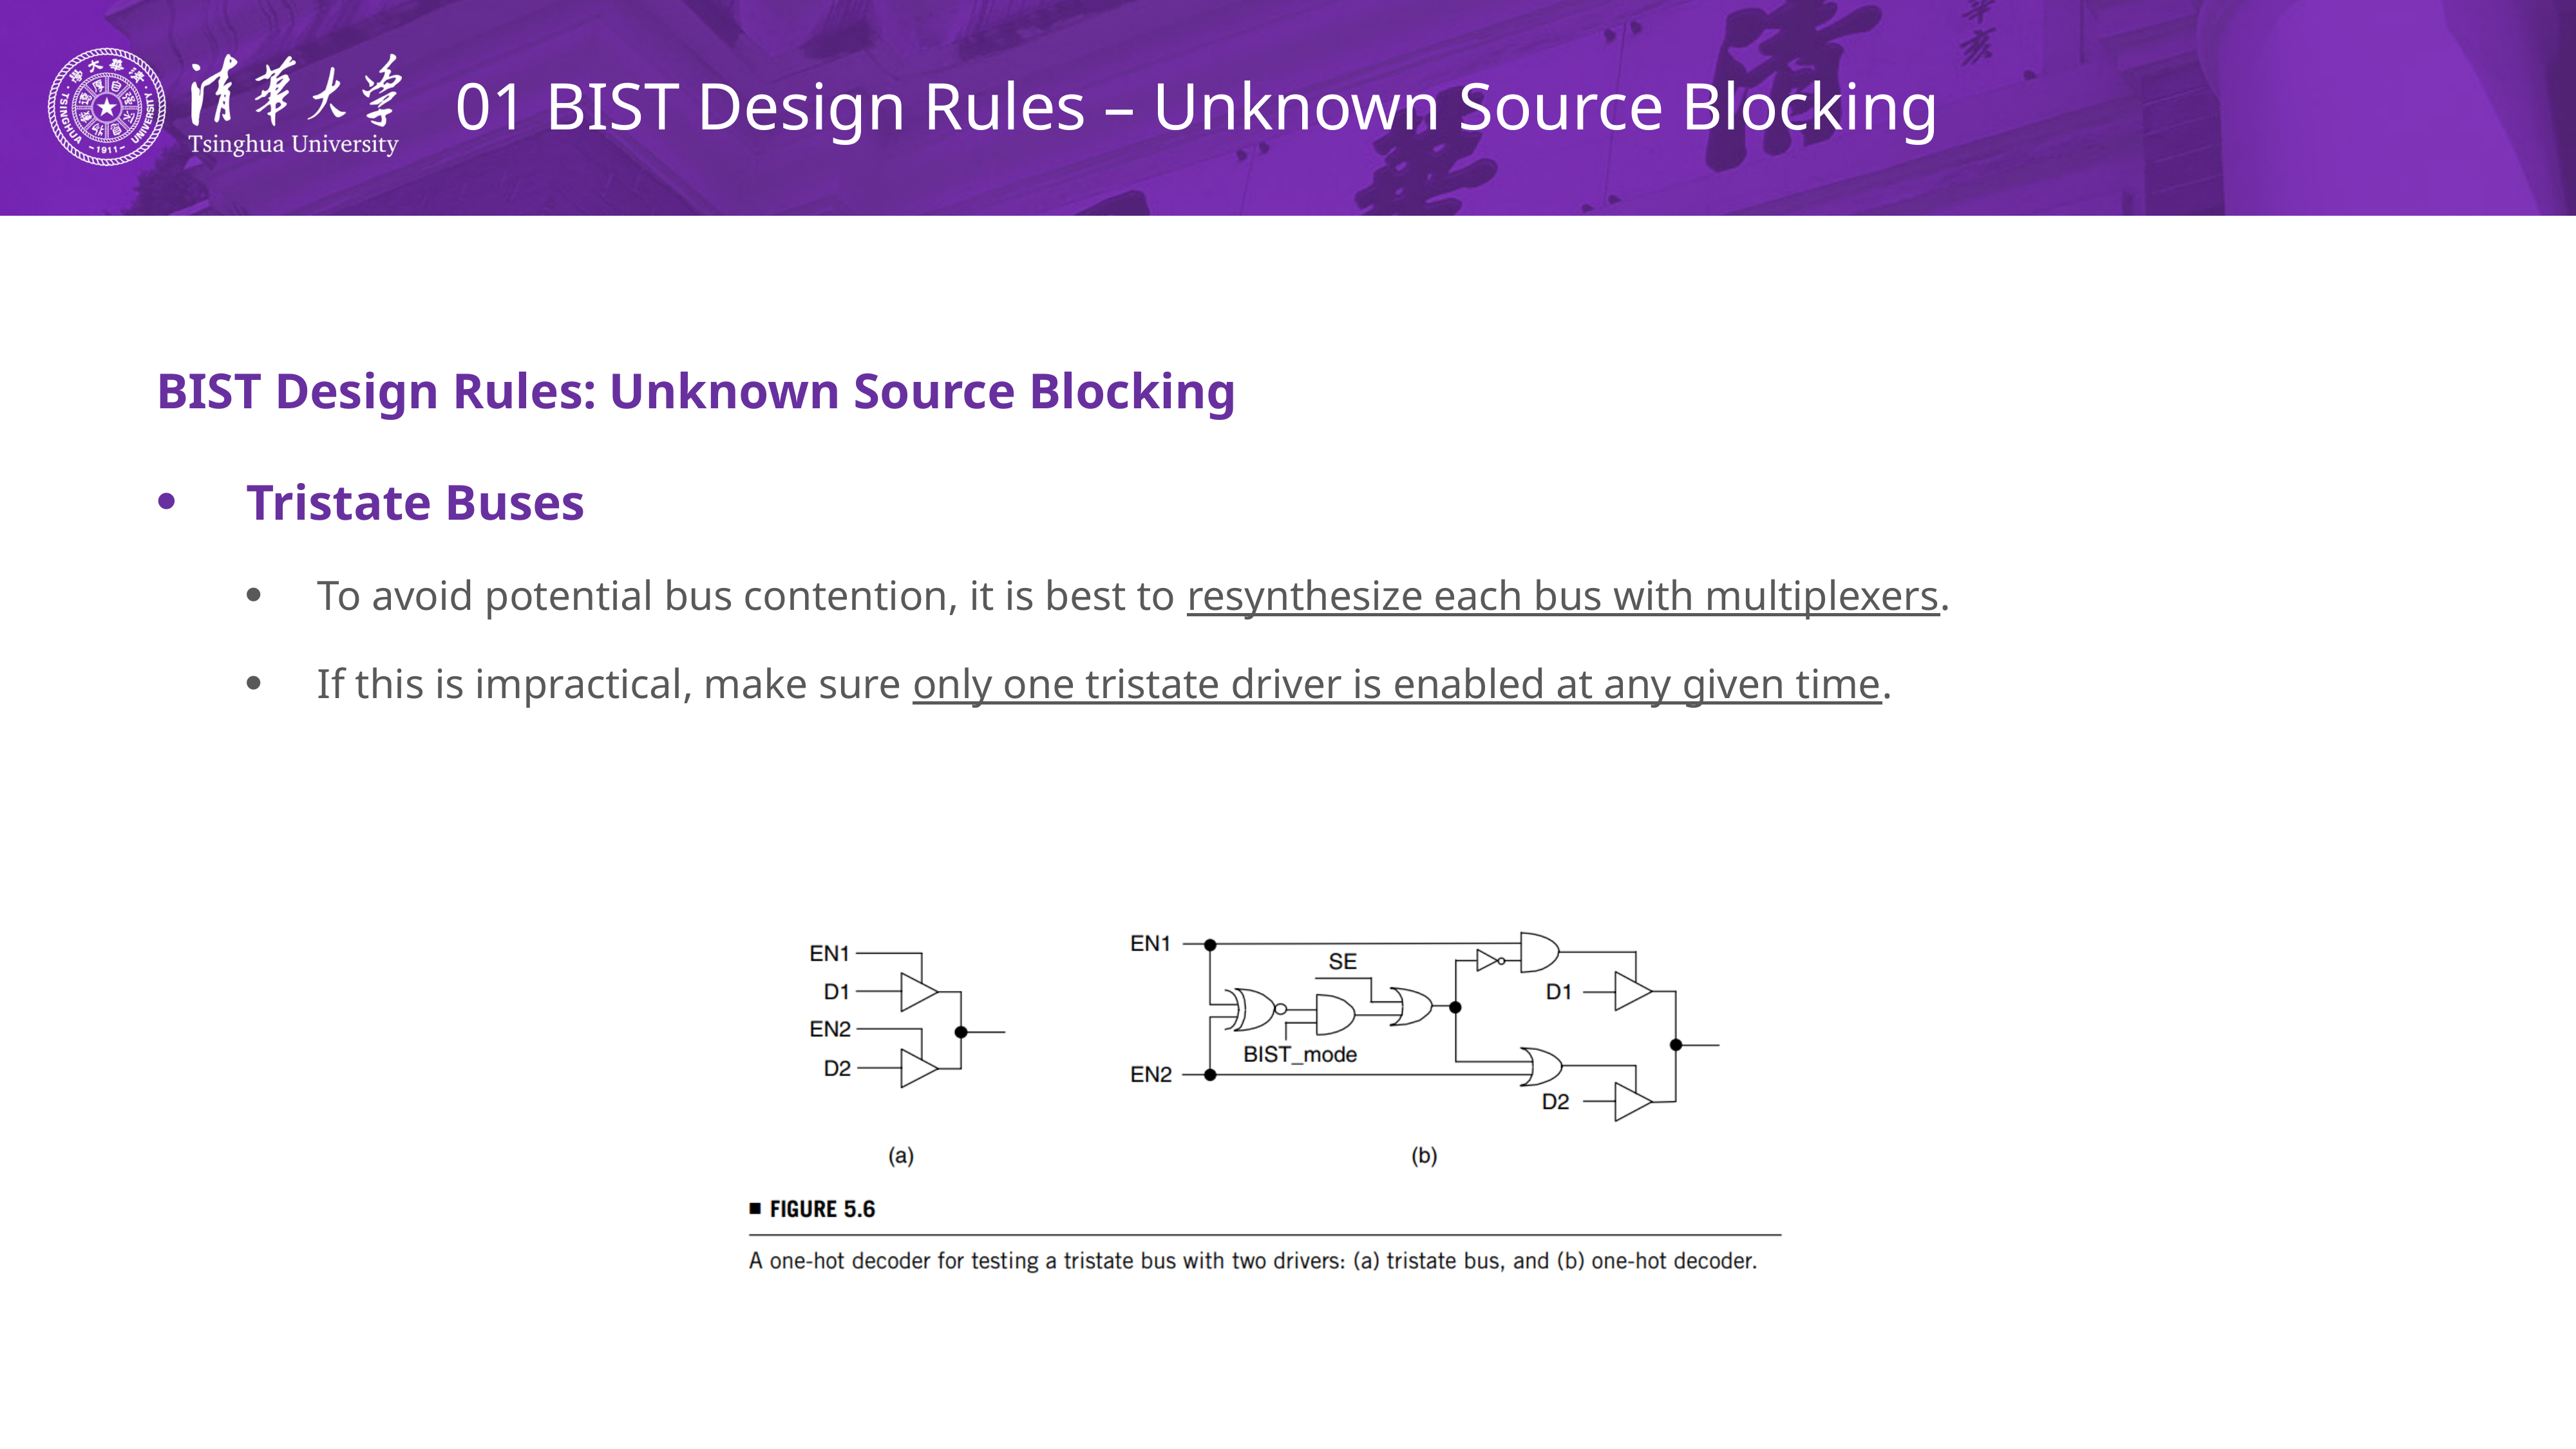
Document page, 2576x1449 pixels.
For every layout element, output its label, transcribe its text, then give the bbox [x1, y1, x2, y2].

text_box BIST Design Rules: Unknown Source Blocking Tristate Buses To avoid potential bus contention, it is best to resynthesize each bus with multiplexers. If this is impractical, make sure only one tristate driver is enabled at any given time. [146, 327, 2425, 1401]
picture [715, 900, 1857, 1294]
picture [0, 0, 2576, 216]
title 01 BIST Design Rules – Unknown Source Blocking [449, 41, 2000, 166]
